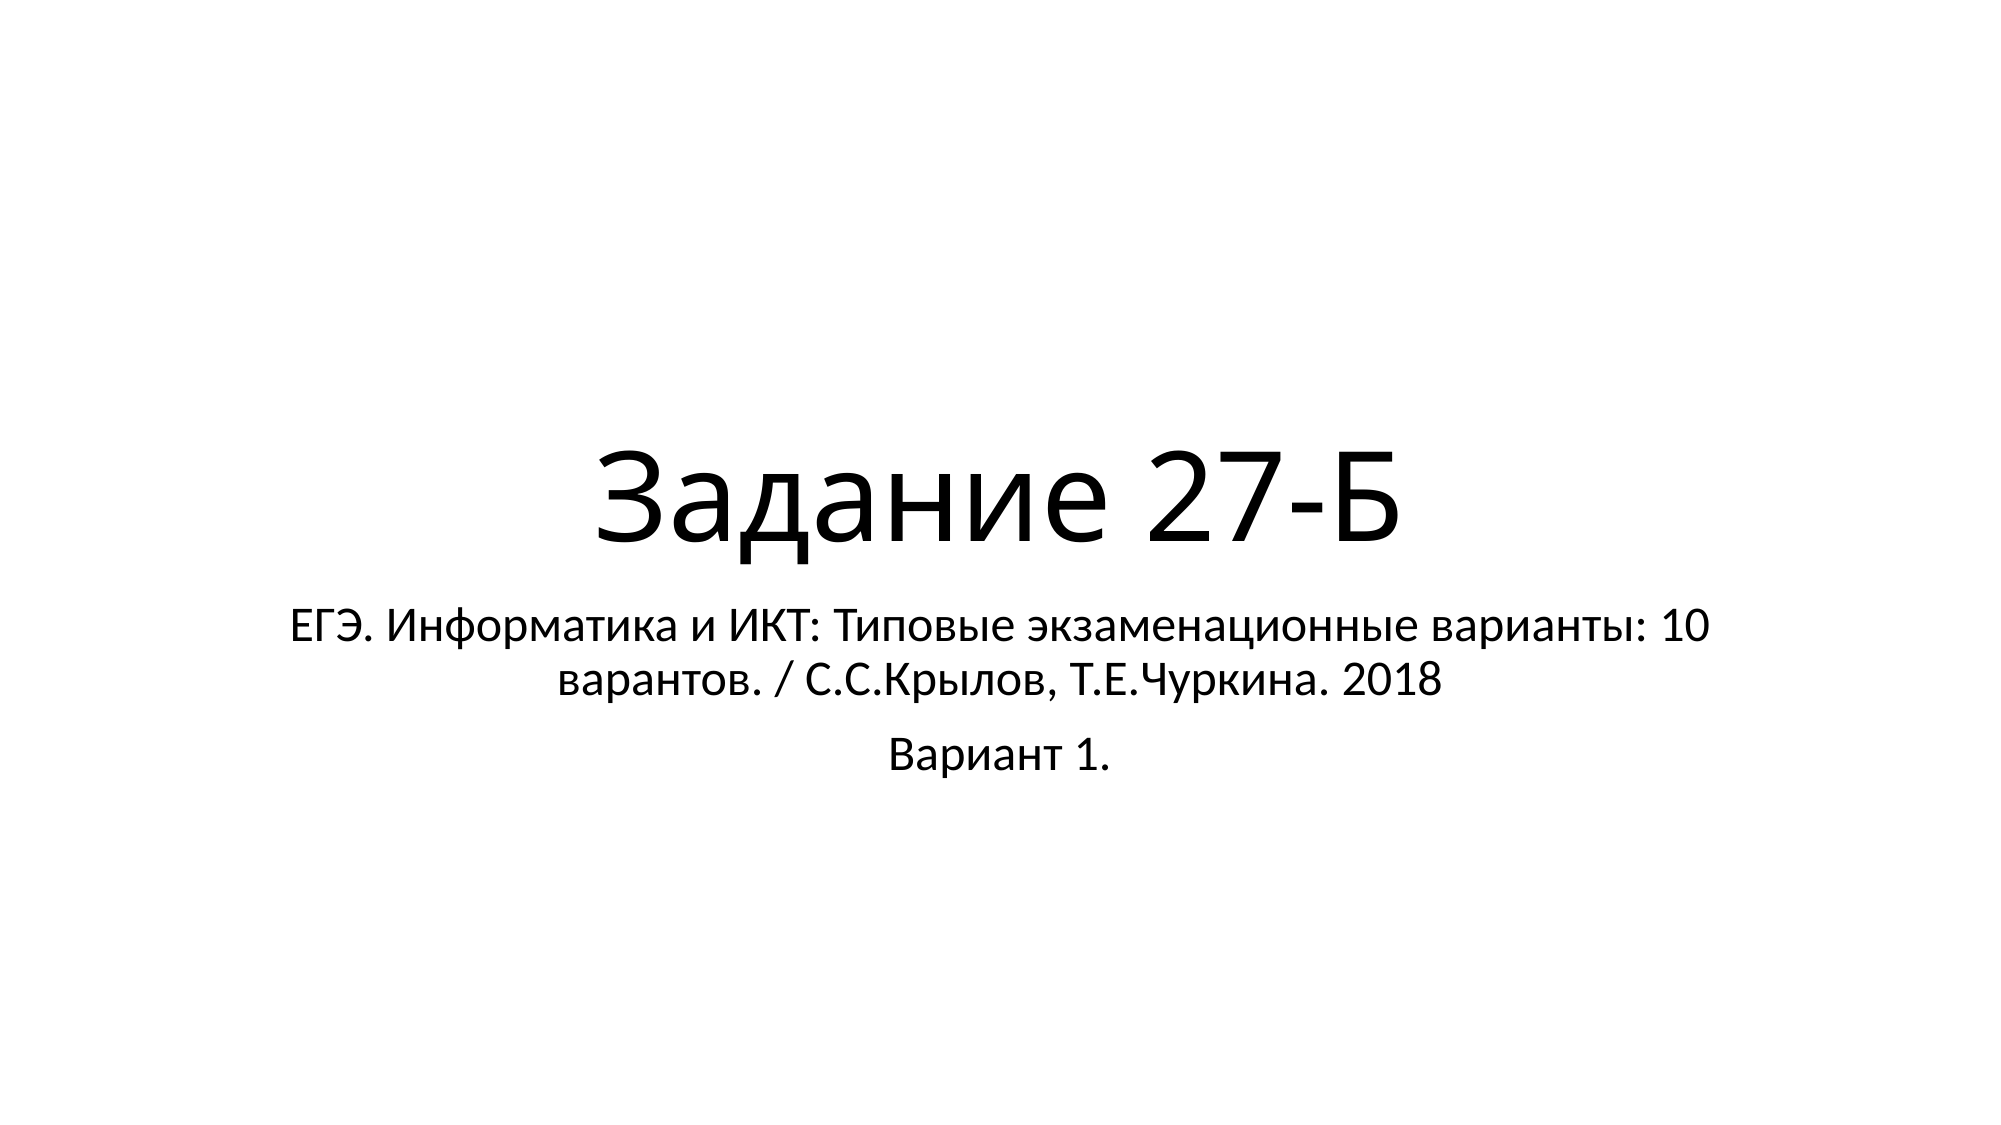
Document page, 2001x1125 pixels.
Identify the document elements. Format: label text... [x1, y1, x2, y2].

title Задание 27-Б [249, 184, 1750, 576]
subtitle ЕГЭ. Информатика и ИКТ: Типовые экзаменационные варианты: 10 варантов. / С.С.Крылов, Т.Е.Чуркина. 2018 Вариант 1. [249, 590, 1750, 863]
